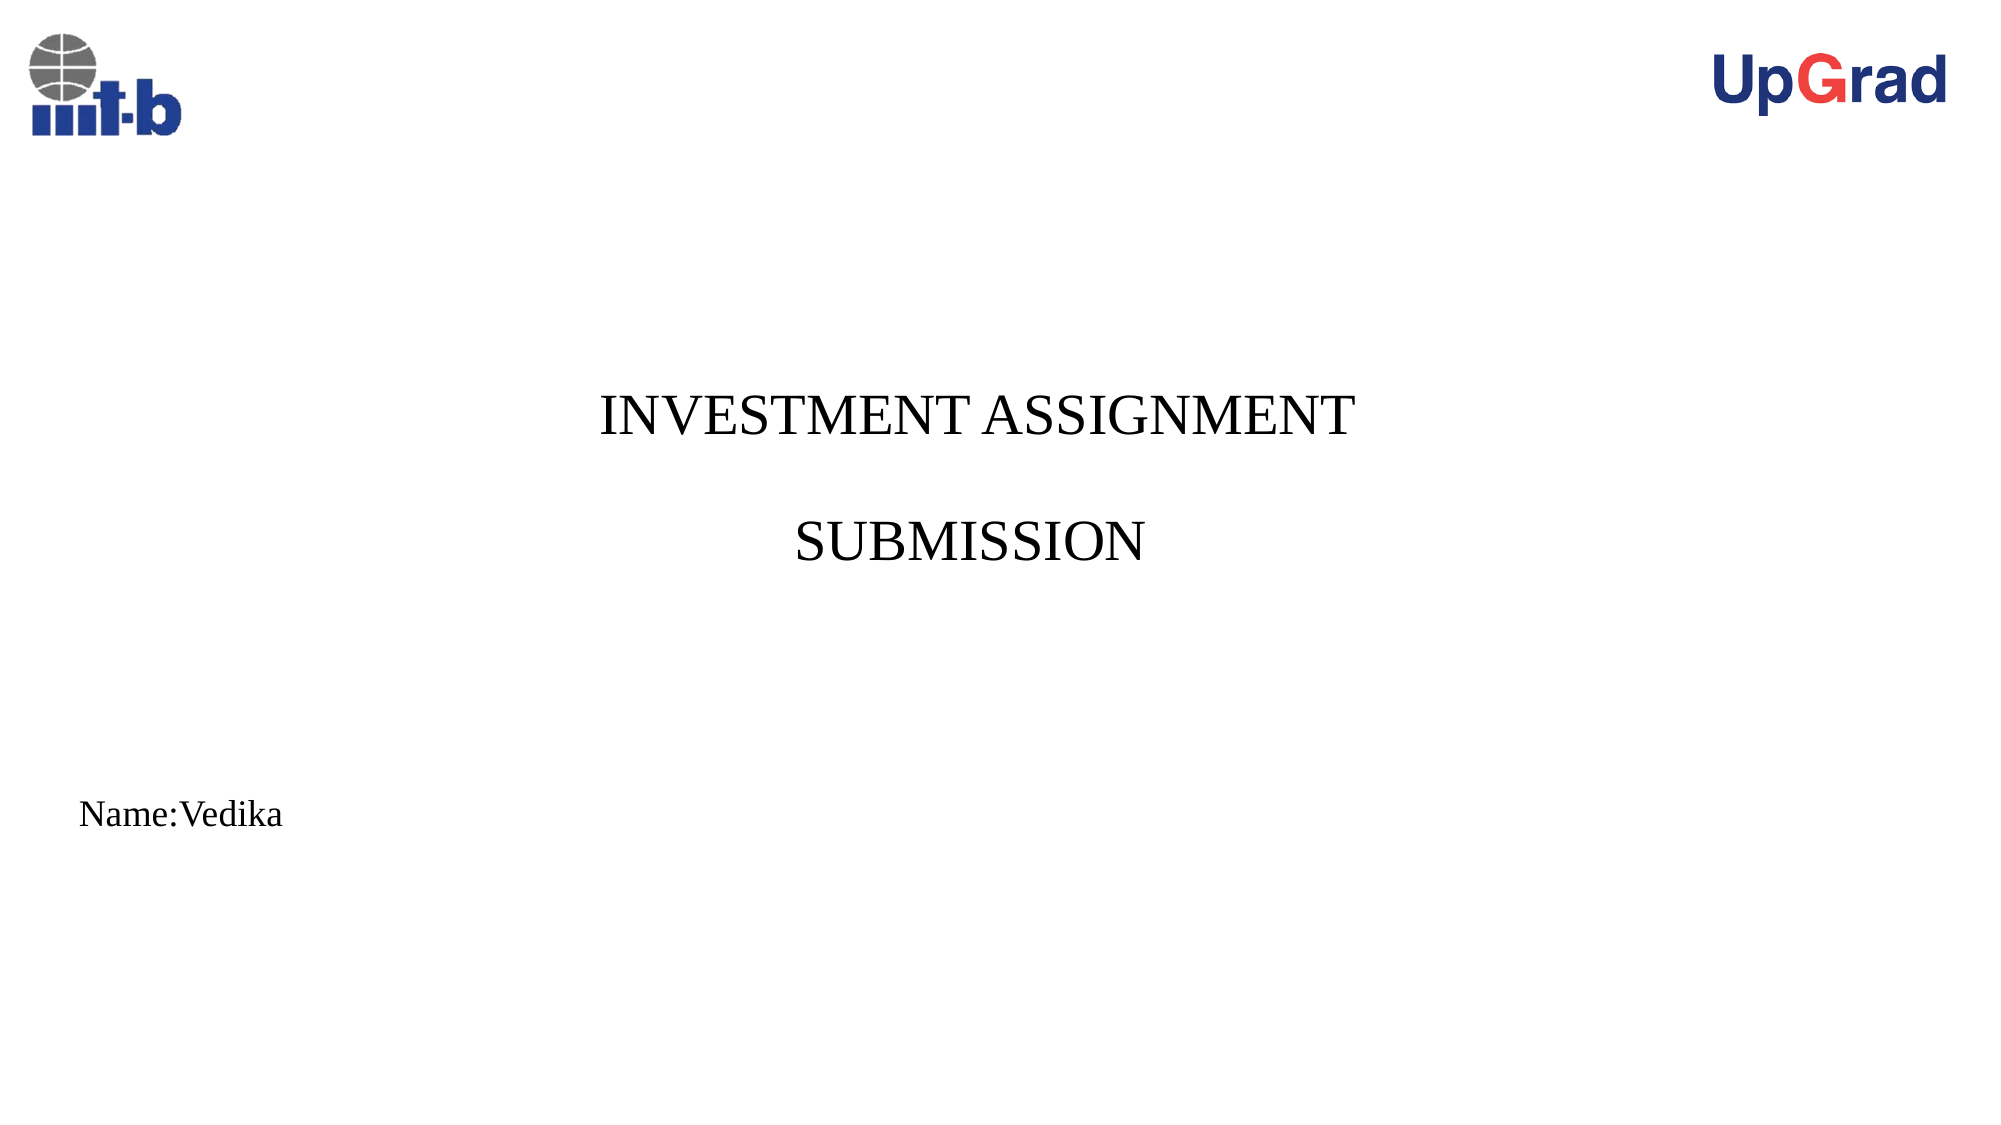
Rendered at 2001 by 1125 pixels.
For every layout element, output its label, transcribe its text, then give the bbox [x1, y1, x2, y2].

picture [0, 29, 208, 163]
subtitle Name:Vedika [63, 786, 1071, 1038]
title INVESTMENT ASSIGNMENT SUBMISSION [228, 56, 1729, 581]
picture [1714, 53, 1952, 116]
